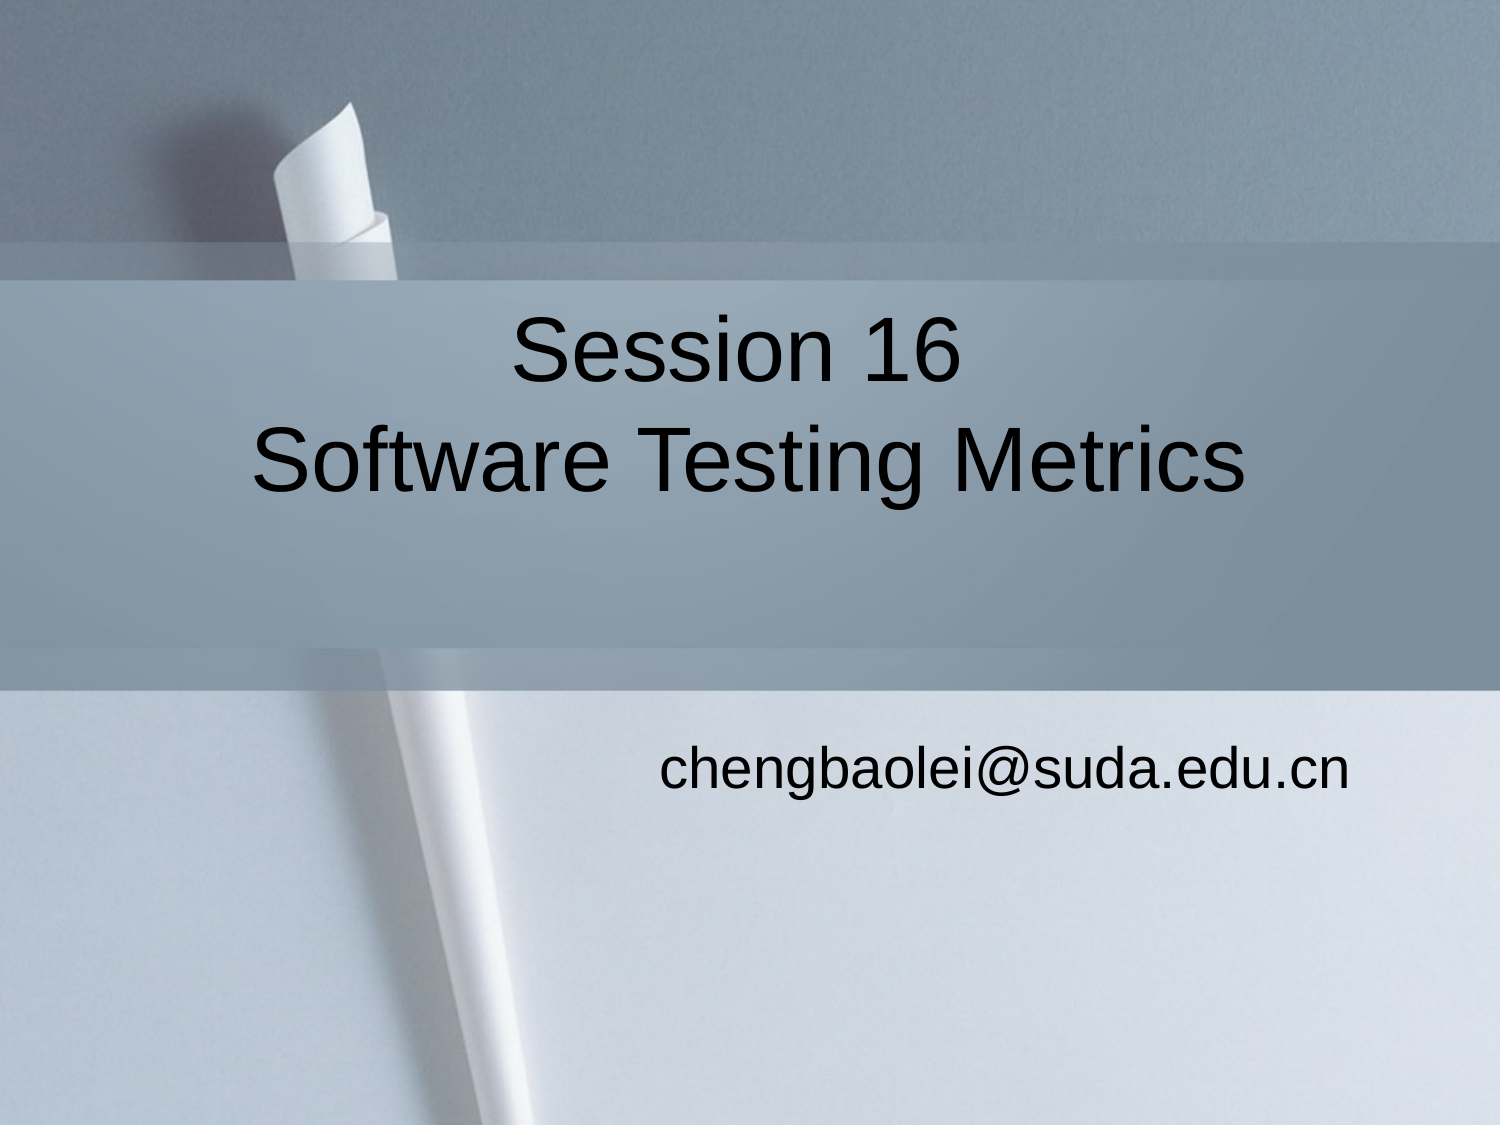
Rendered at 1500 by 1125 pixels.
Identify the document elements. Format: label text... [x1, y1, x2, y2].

picture [0, 0, 1500, 1125]
text_box Session 16 Software Testing Metrics chengbaolei@suda.edu.cn [131, 218, 1369, 872]
